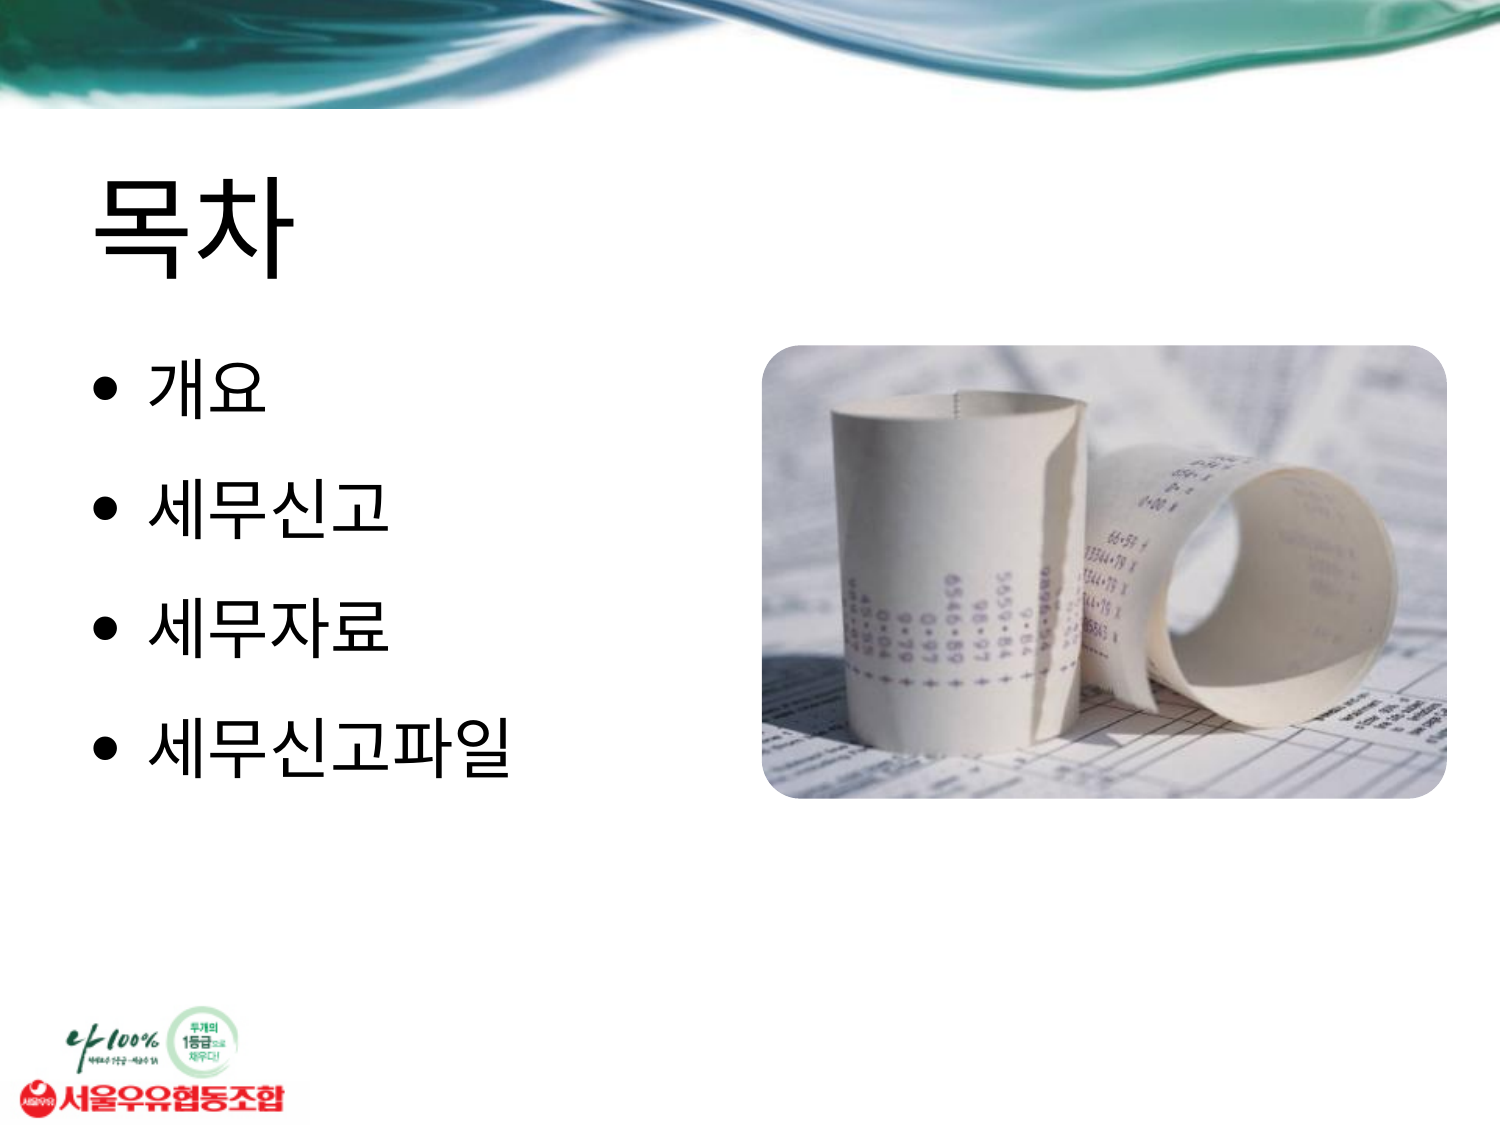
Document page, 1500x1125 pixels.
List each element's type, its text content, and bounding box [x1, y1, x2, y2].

picture [0, 997, 310, 1125]
list 개요 세무신고 세무자료 세무신고파일 [75, 299, 838, 1000]
picture [0, 0, 1500, 109]
title 목차 [75, 149, 838, 299]
picture [761, 345, 1448, 799]
